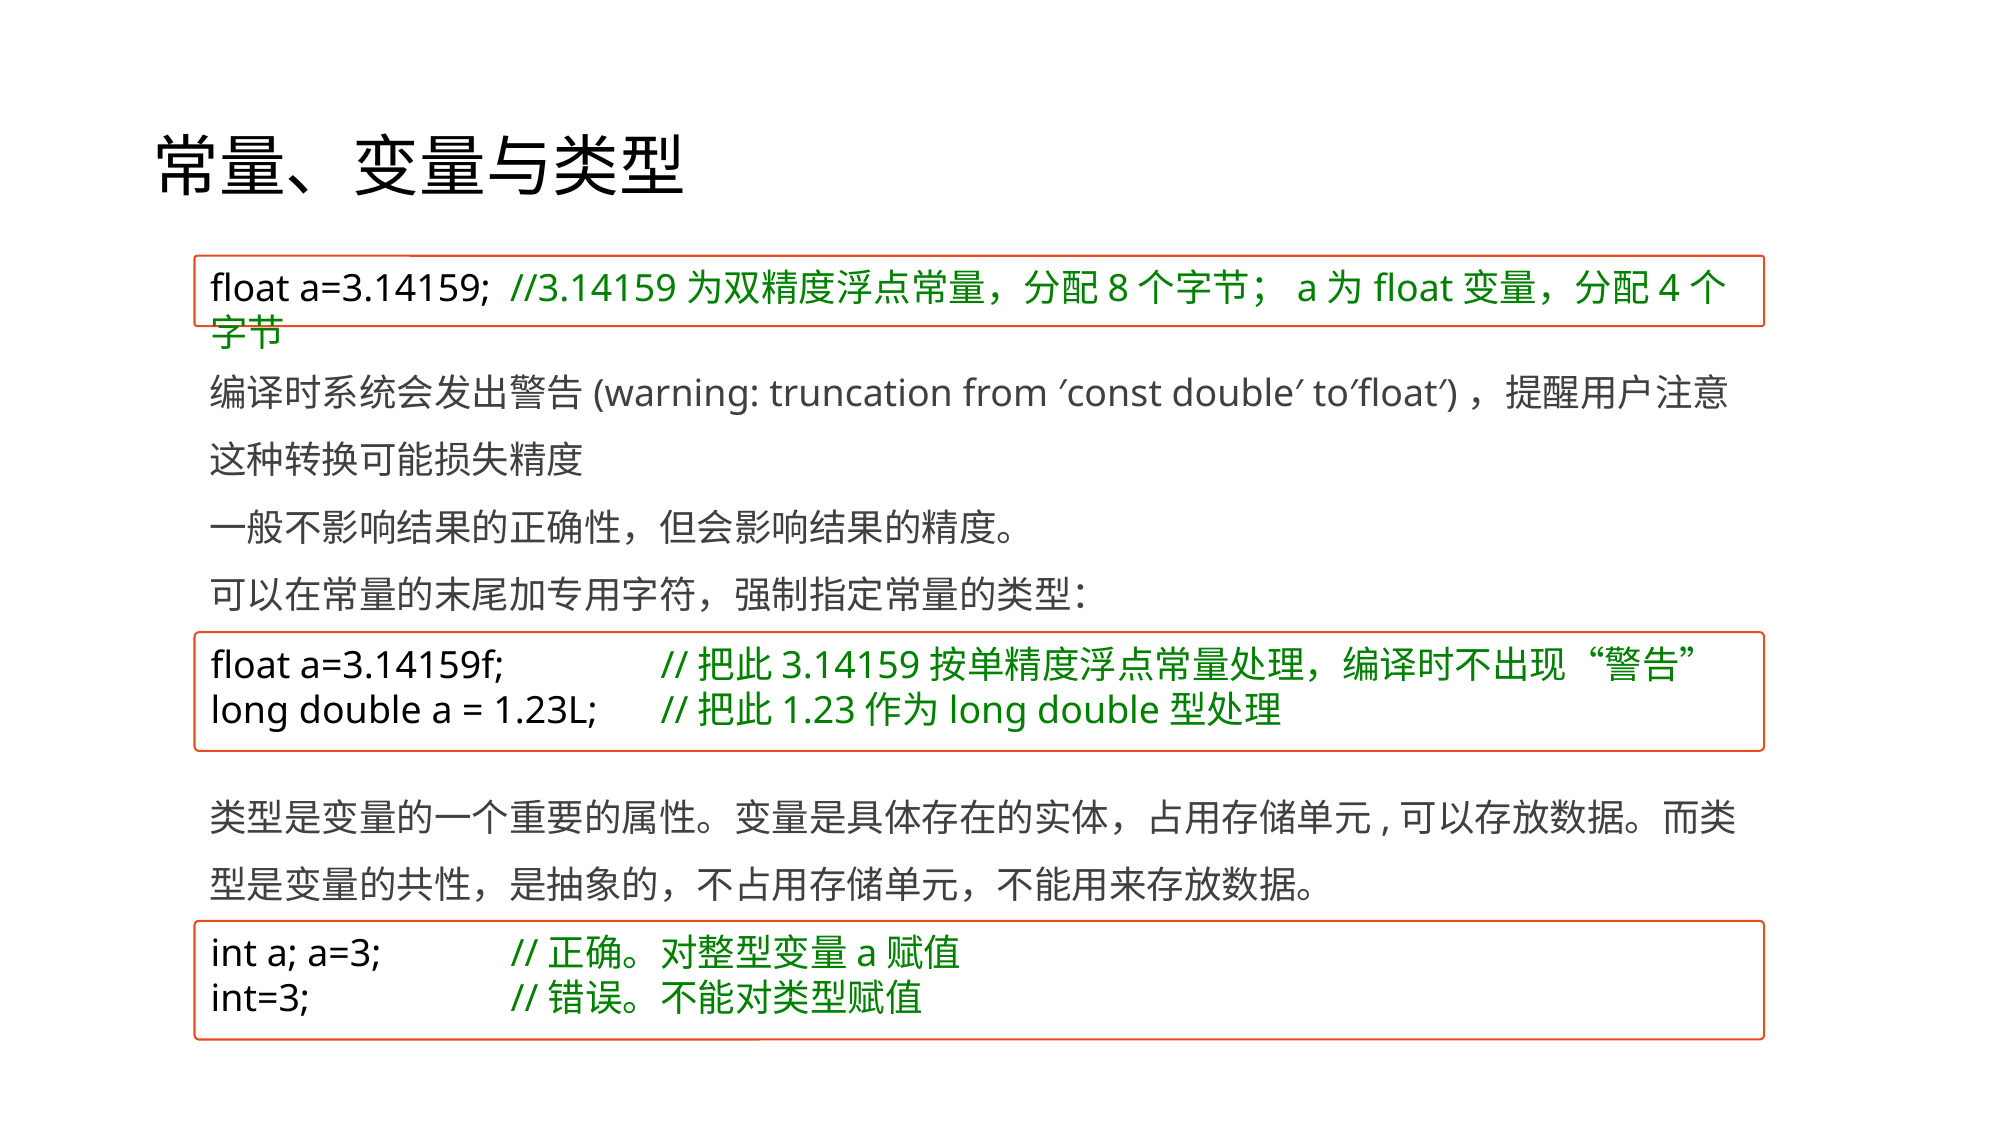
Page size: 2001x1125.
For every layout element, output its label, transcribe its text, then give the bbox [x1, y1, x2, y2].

text_box float a=3.14159; //3.14159为双精度浮点常量，分配8个字节；a为float变量，分配4个字节 [193, 254, 1766, 328]
text_box int a; a=3; //正确。对整型变量a赋值 int=3; //错误。不能对类型赋值 [193, 919, 1766, 1041]
text_box float a=3.14159f; //把此3.14159按单精度浮点常量处理，编译时不出现“警告” long double a = 1.23L; //把此1.23作为long double型处理 [193, 631, 1766, 752]
text_box 类型是变量的一个重要的属性。变量是具体存在的实体，占用存储单元,可以存放数据。而类型是变量的共性，是抽象的，不占用存储单元，不能用来存放数据。 [194, 763, 1765, 914]
text_box 编译时系统会发出警告(warning: truncation from ′const double′ to′float′)，提醒用户注意这种转换可能损失精度 一般不影响结果的正确性，但会影响结果的精度。 可以在常量的末尾加专用字符，强制指定常量的类型： [194, 338, 1765, 624]
title 常量、变量与类型 [137, 59, 1863, 278]
